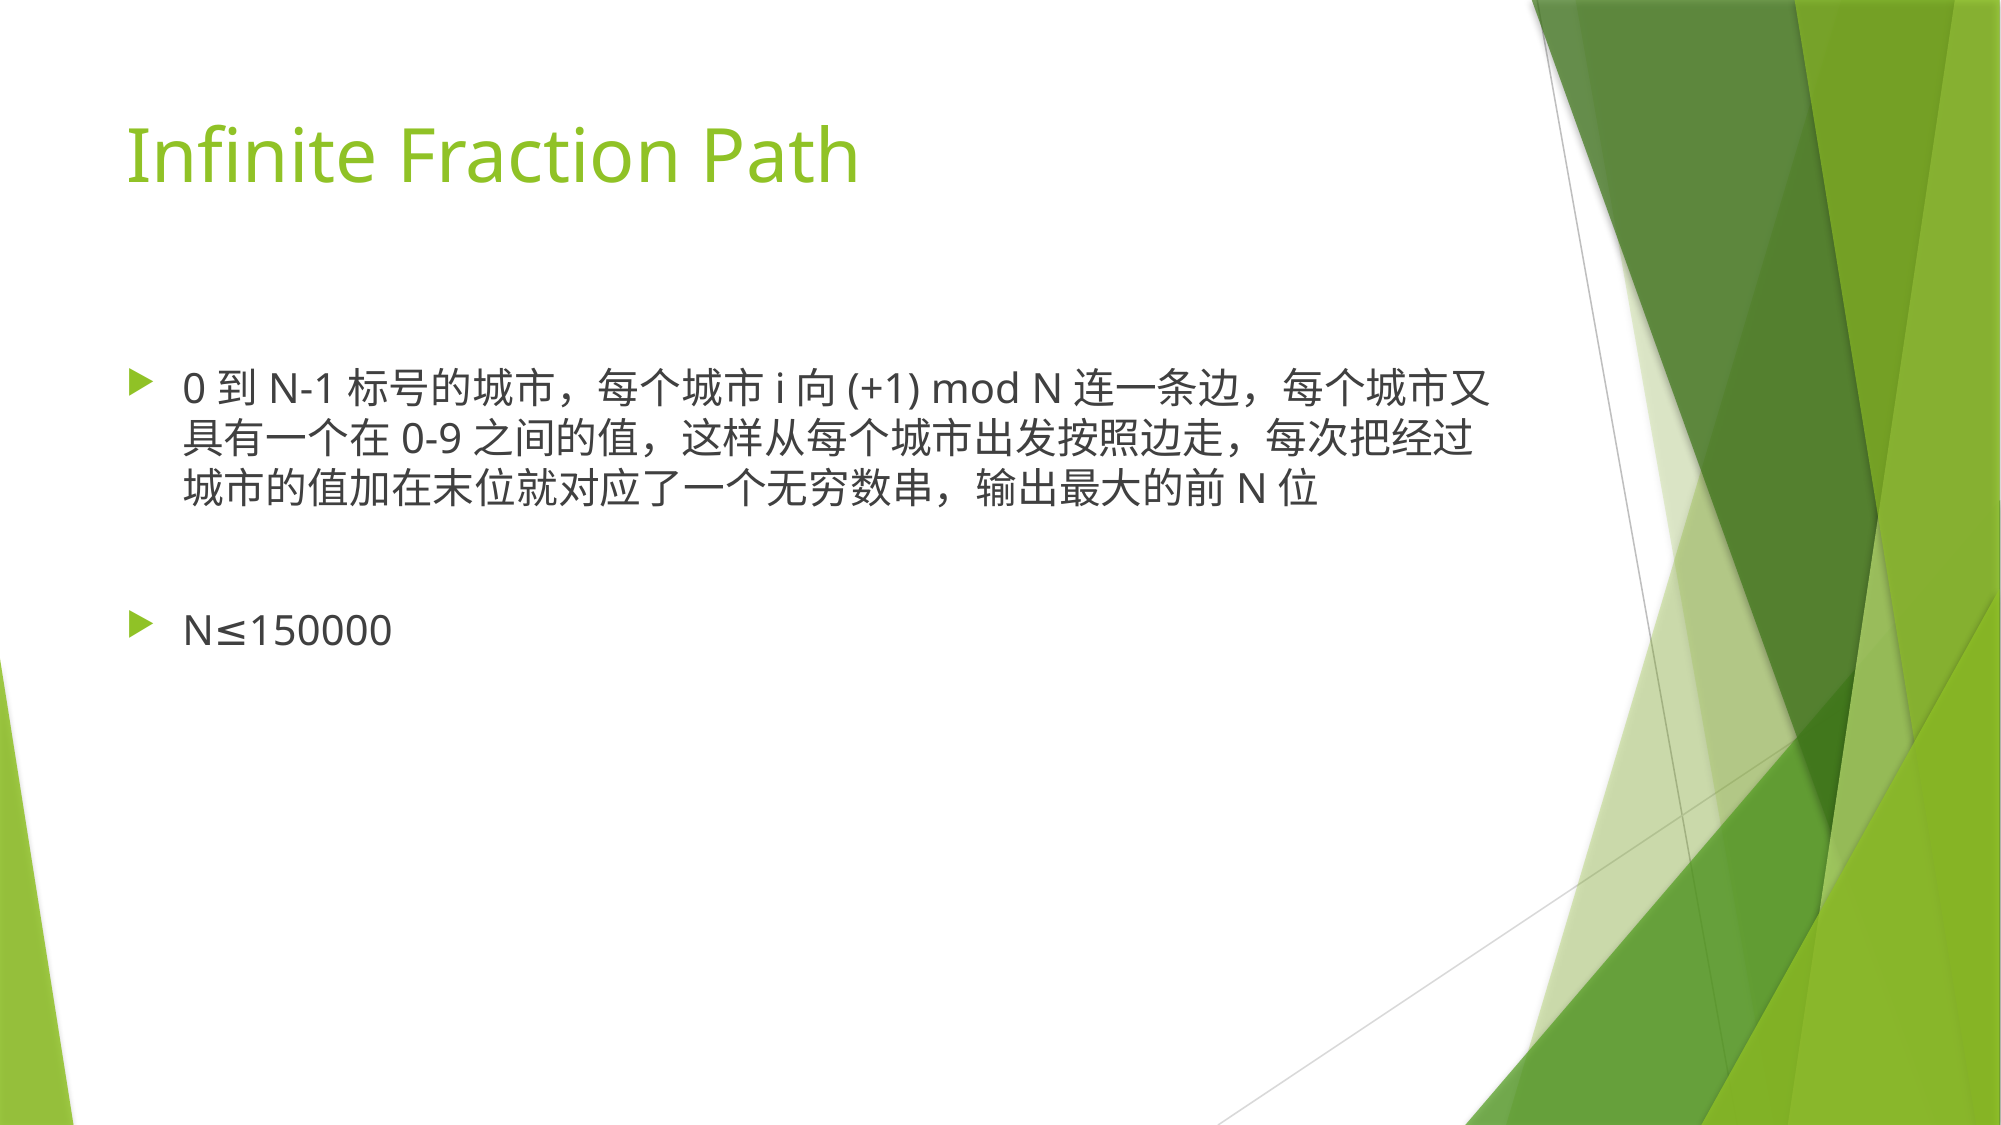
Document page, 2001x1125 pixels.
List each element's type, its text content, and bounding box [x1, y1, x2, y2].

title Infinite Fraction Path [111, 99, 1522, 317]
